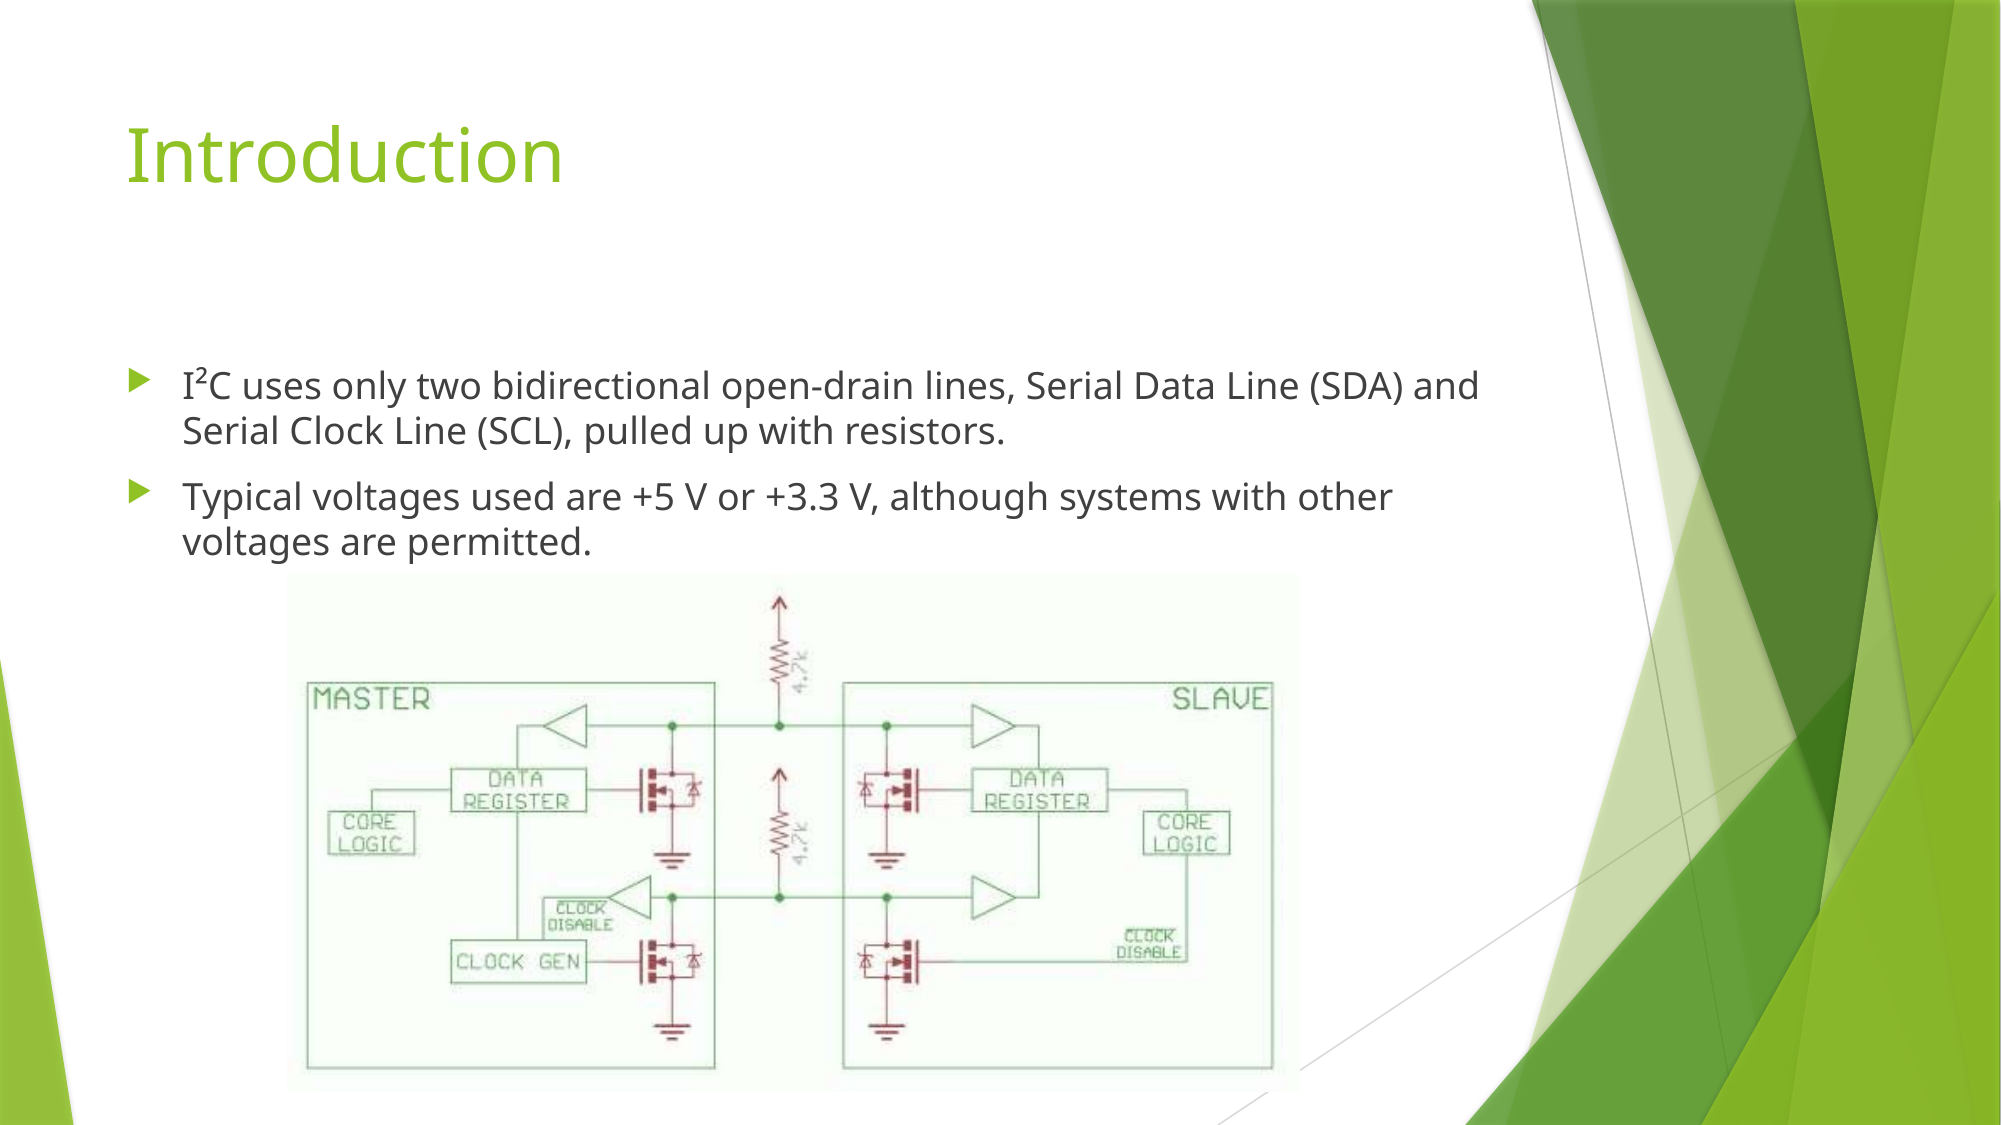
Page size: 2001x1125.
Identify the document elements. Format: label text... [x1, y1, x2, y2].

picture [286, 574, 1301, 1092]
list I²C uses only two bidirectional open-drain lines, Serial Data Line (SDA) and Serial Clock Line (SCL), pulled up with resistors. Typical voltages used are +5 V or +3.3 V, although systems with other voltages are permitted. [111, 354, 1522, 992]
title Introduction [111, 99, 1522, 317]
